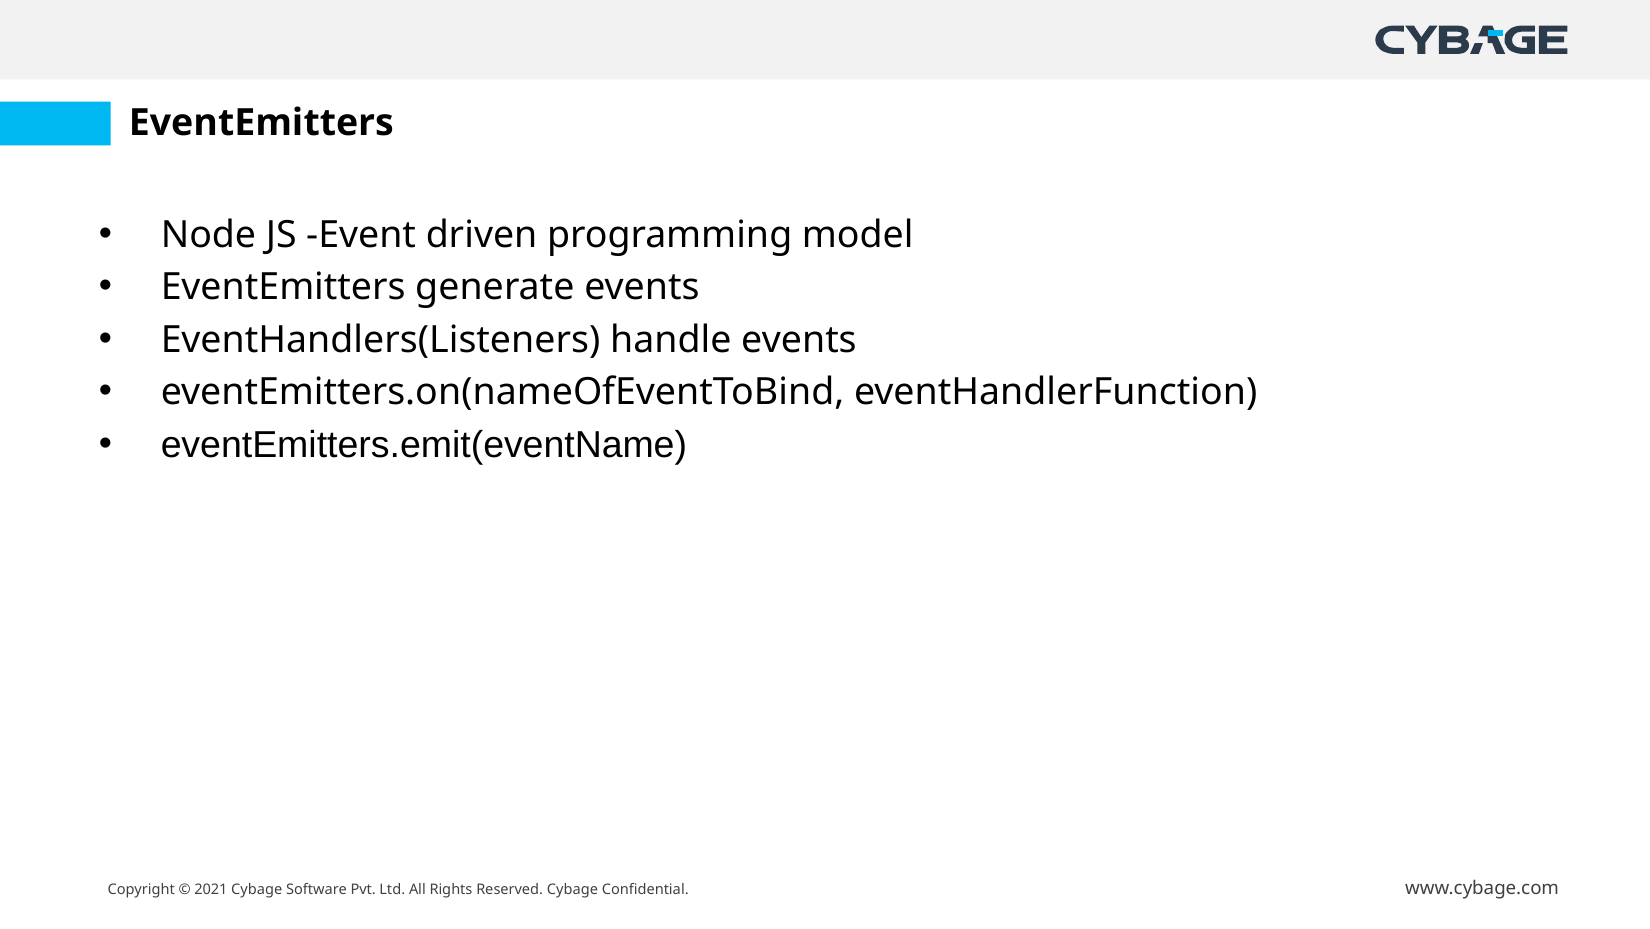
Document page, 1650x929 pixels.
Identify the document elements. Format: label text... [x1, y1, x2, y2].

title EventEmitters [112, 89, 1598, 171]
list Node JS -Event driven programming model EventEmitters generate events EventHandlers(Listeners) handle events eventEmitters.on(nameOfEventToBind, eventHandlerFunction) eventEmitters.emit(eventName) [82, 201, 1568, 815]
